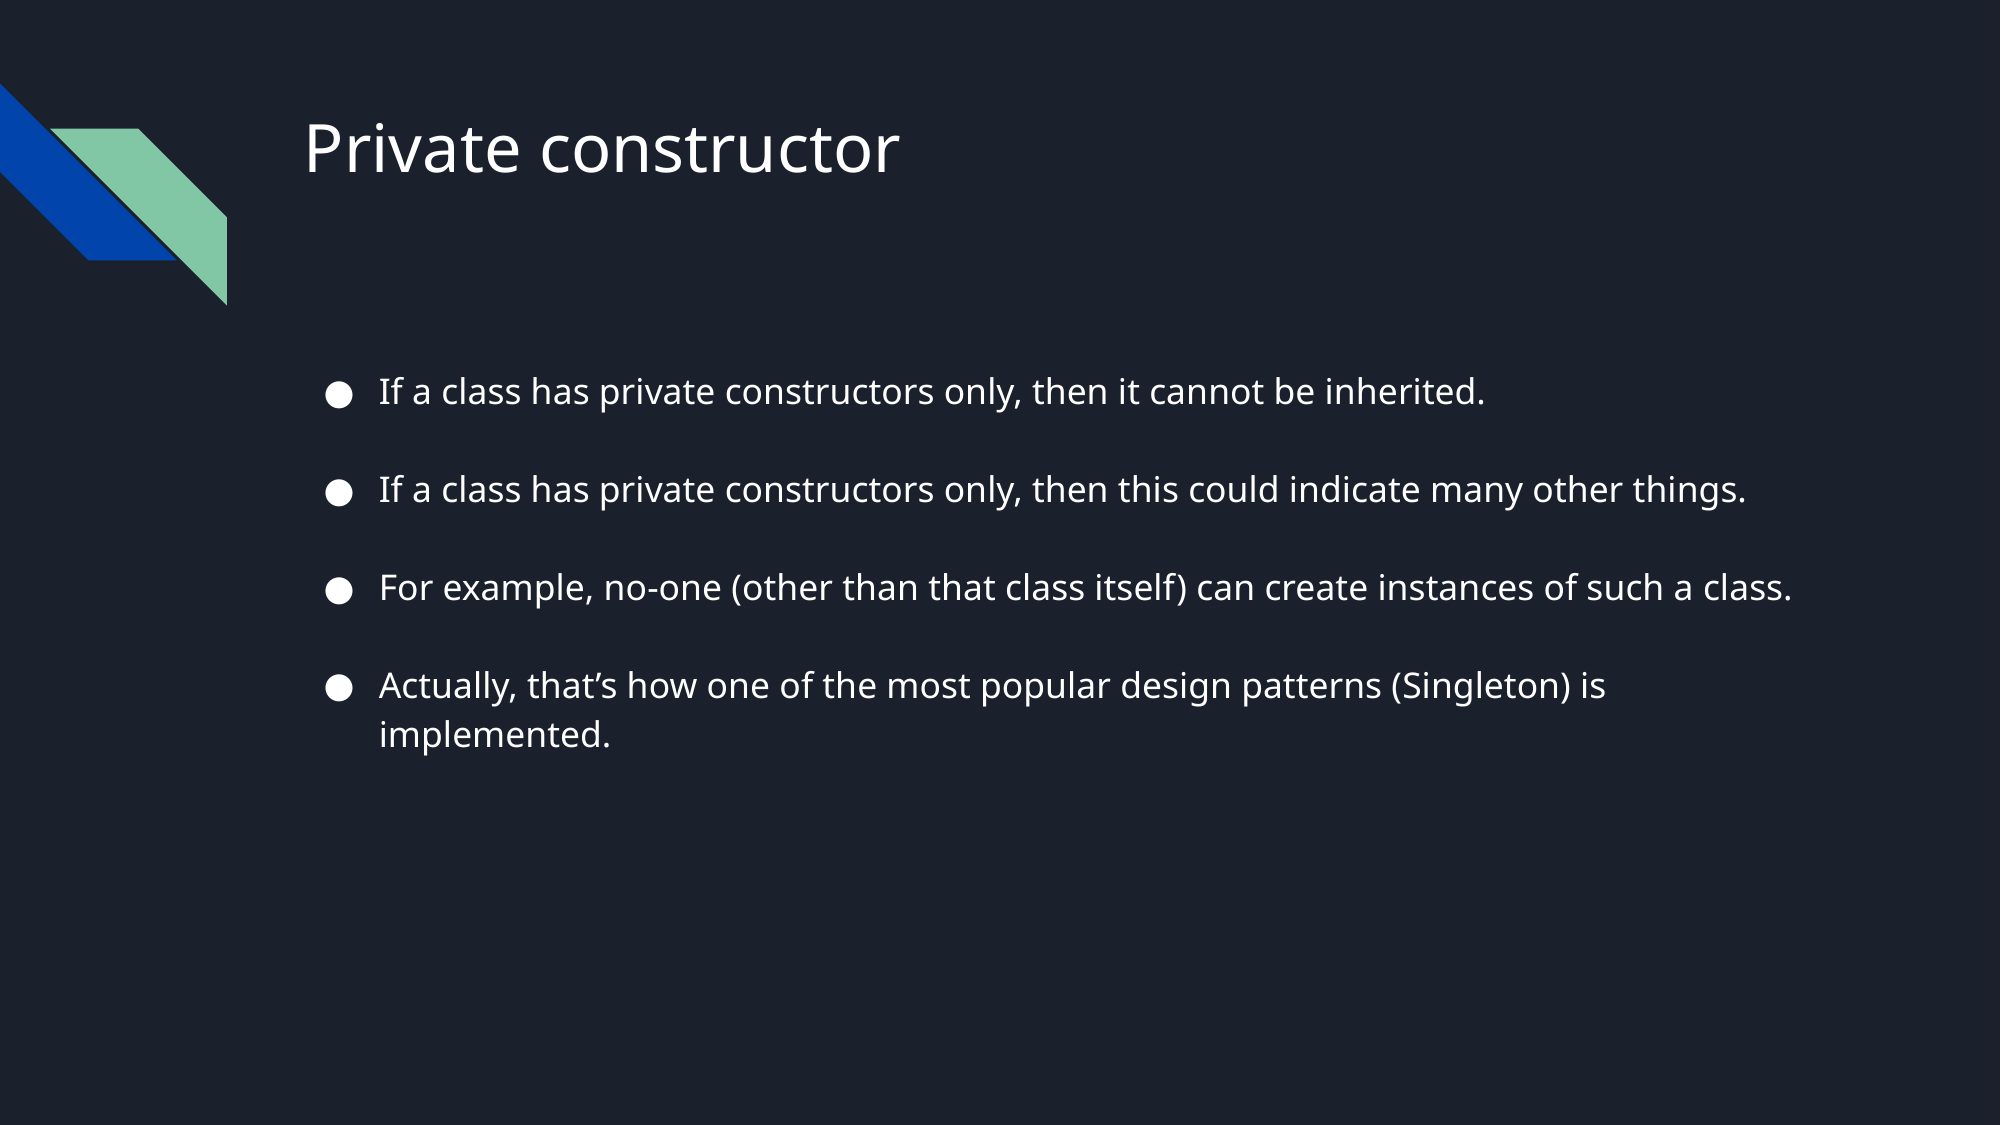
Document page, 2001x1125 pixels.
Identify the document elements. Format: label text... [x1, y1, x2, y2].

list If a class has private constructors only, then it cannot be inherited. If a class has private constructors only, then this could indicate many other things. For example, no-one (other than that class itself) can create instances of such a class. Actually, that’s how one of the most popular design patterns (Singleton) is implemented. [283, 342, 1824, 980]
title Private constructor [283, 86, 1824, 287]
